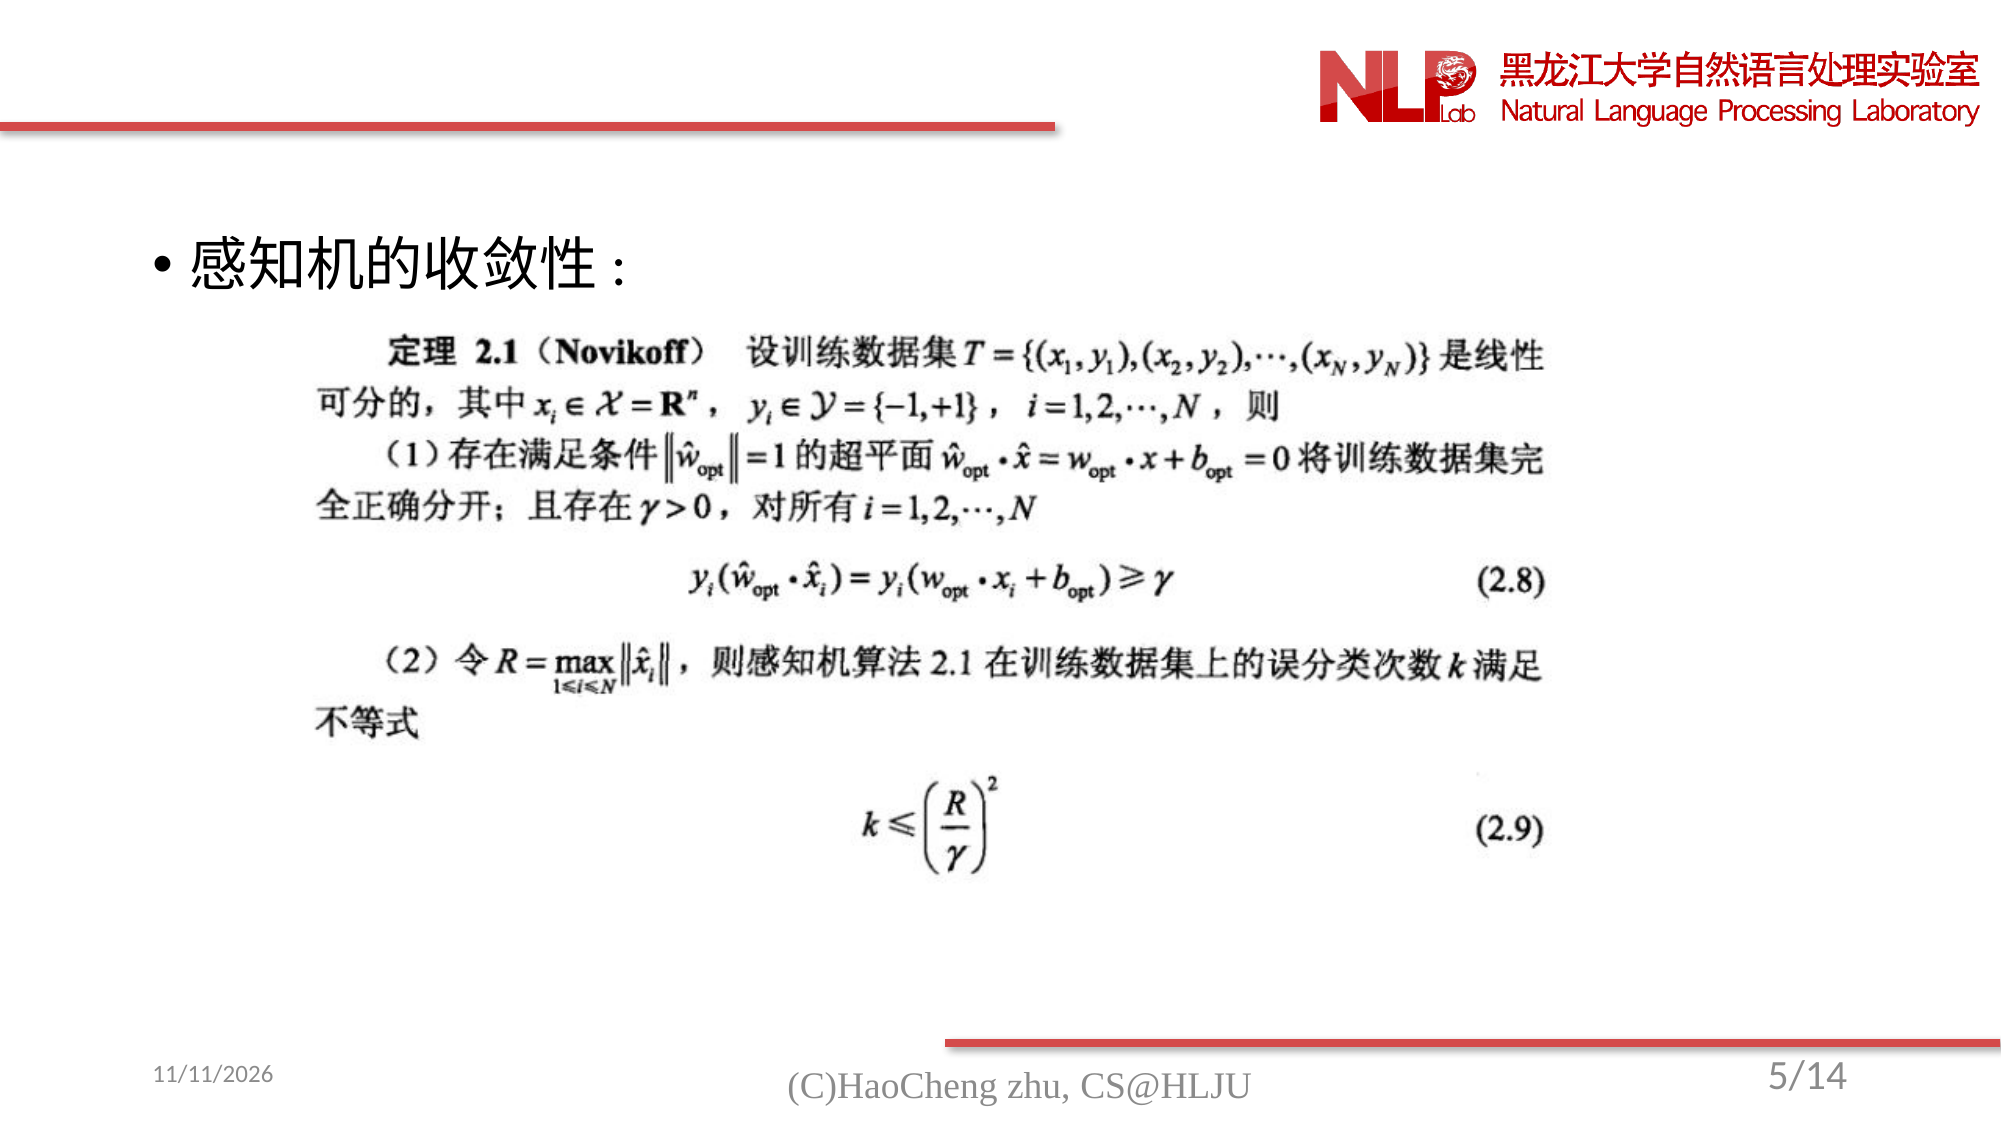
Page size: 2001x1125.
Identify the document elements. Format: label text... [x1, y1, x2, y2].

list 感知机的收敛性: [137, 227, 1863, 942]
text_box (C)HaoCheng zhu, CS@HLJU [682, 1053, 1358, 1114]
picture [307, 326, 1591, 885]
picture [1320, 50, 1980, 127]
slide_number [137, 1042, 588, 1103]
slide_number 5/14 [1412, 1042, 1863, 1103]
